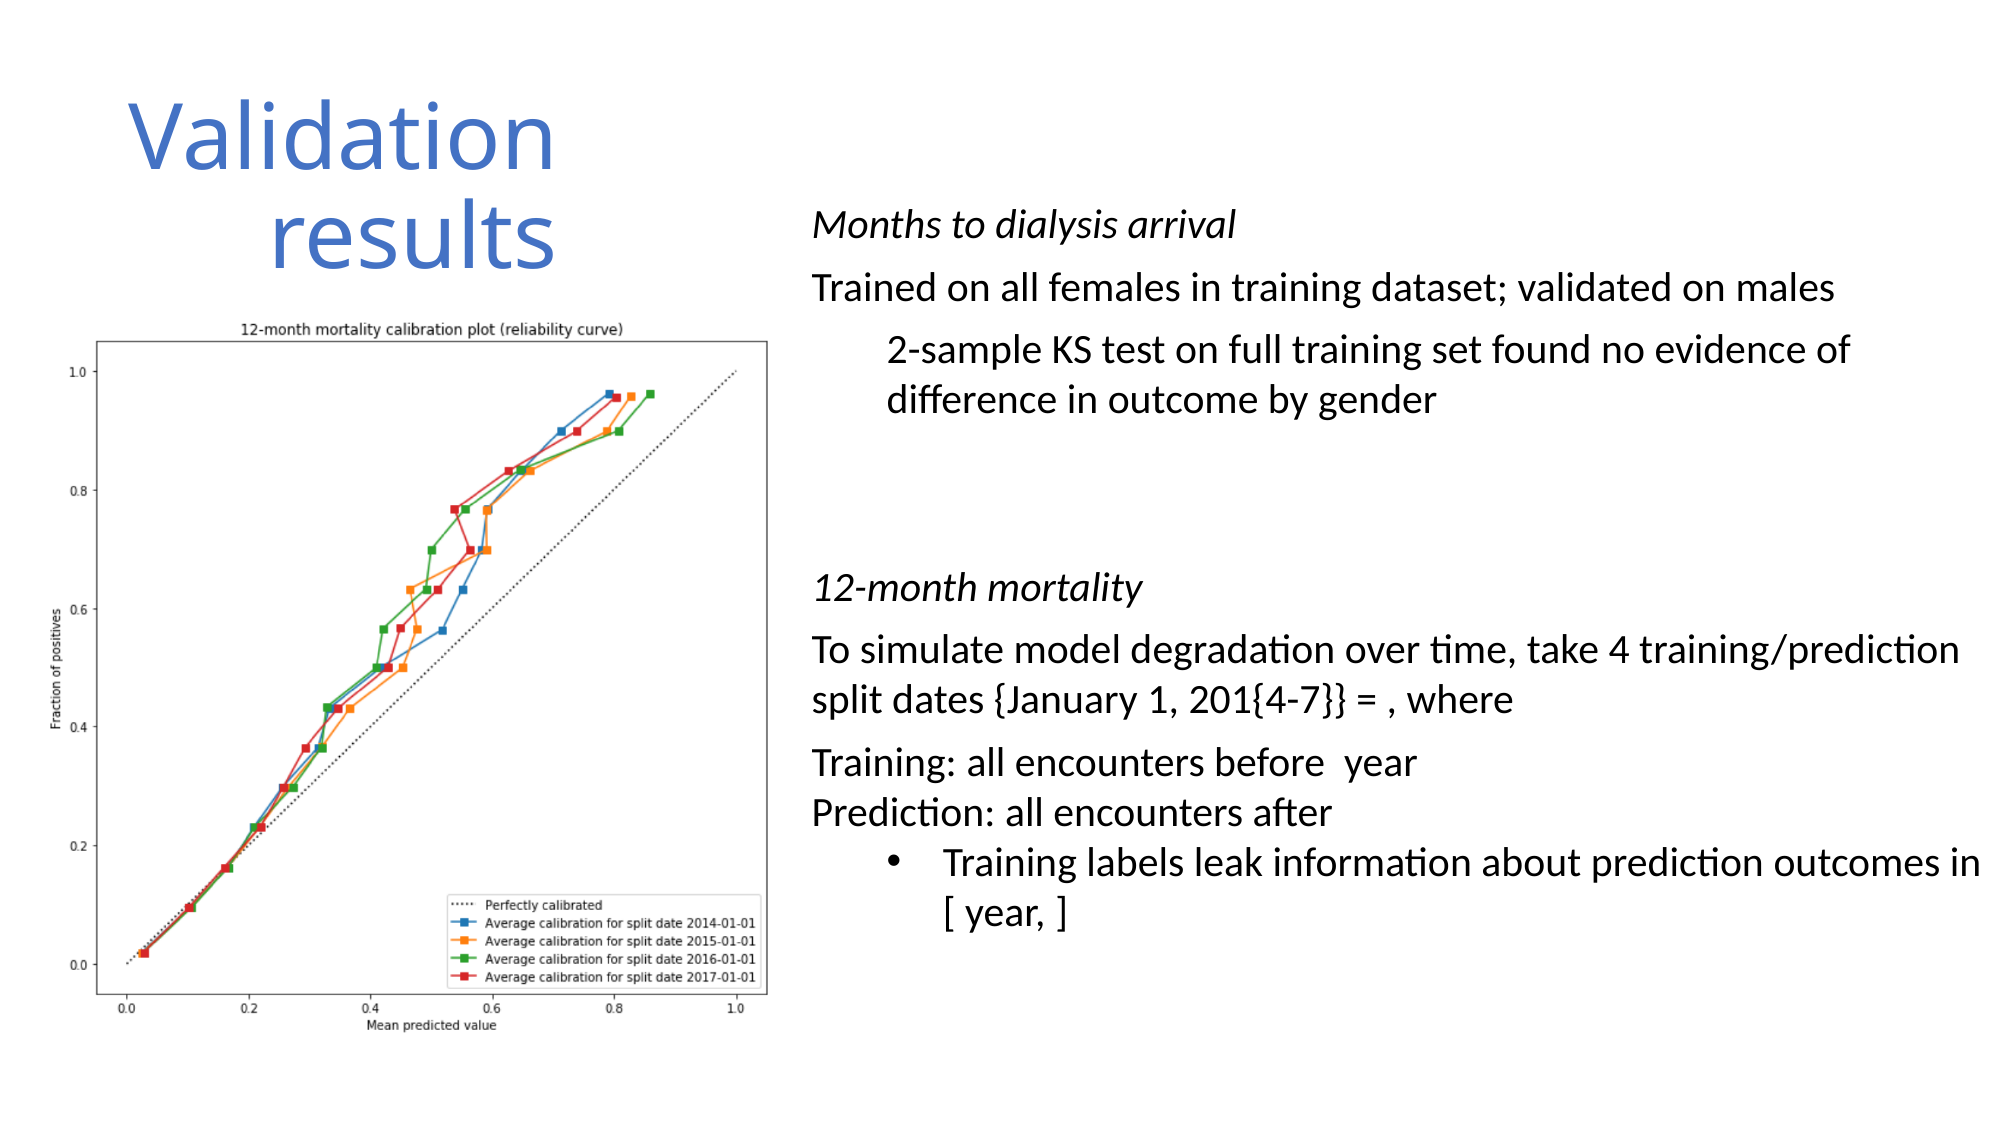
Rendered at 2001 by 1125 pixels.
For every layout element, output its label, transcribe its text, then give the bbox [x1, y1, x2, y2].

title Validation results [0, 64, 574, 315]
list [49, 314, 775, 1037]
